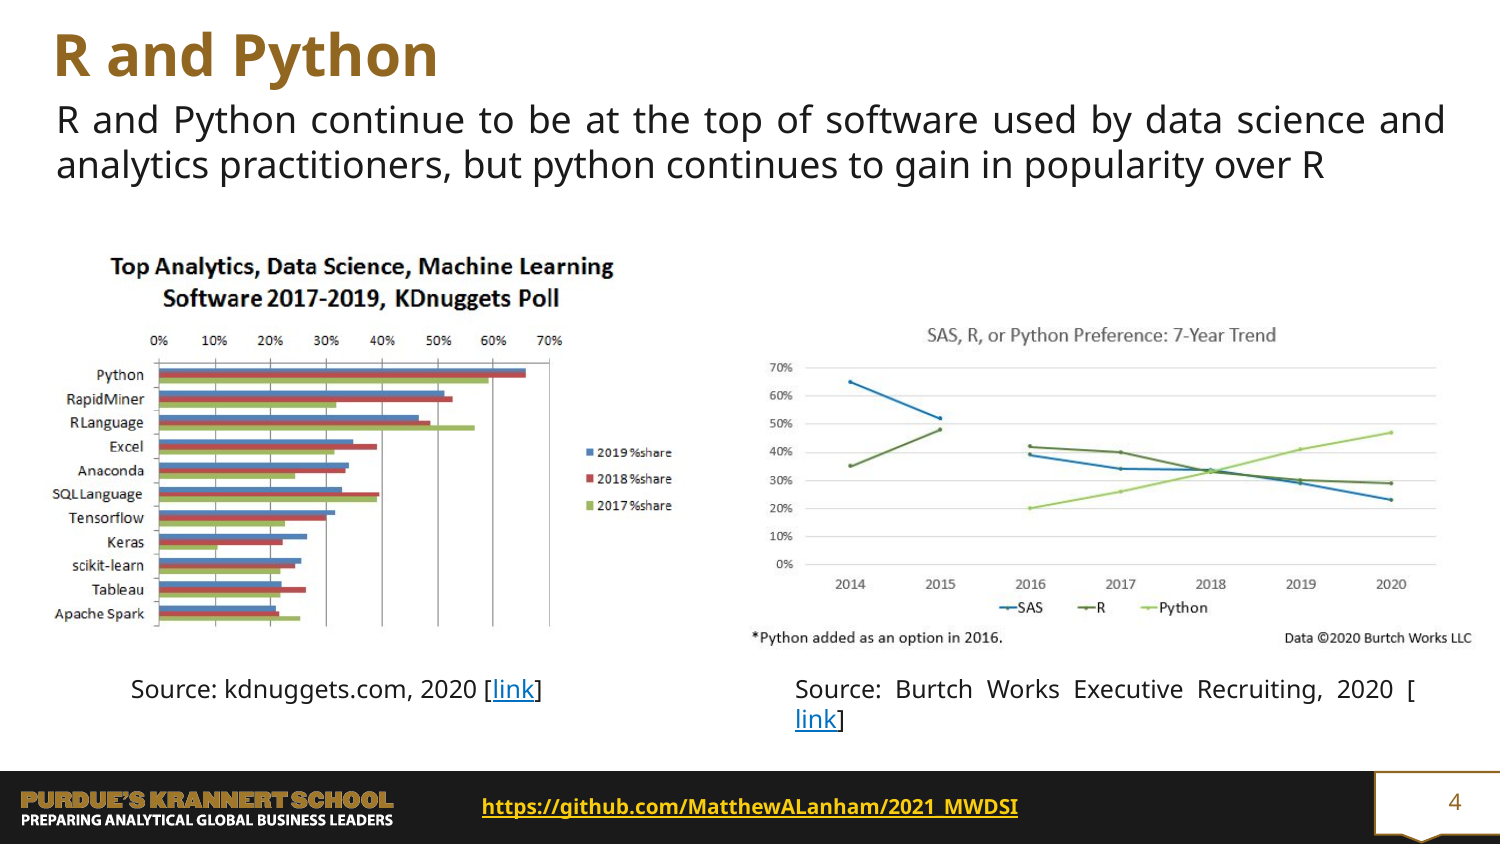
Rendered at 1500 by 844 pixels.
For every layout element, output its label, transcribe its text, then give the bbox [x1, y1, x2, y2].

text_box R and Python continue to be at the top of software used by data science and analytics practitioners, but python continues to gain in popularity over R [41, 88, 1463, 194]
text_box https://github.com/MatthewALanham/2021_MWDSI [0, 771, 1500, 844]
picture [41, 246, 686, 636]
title R and Python [41, 25, 1463, 88]
picture [746, 324, 1479, 653]
text_box Source: Burtch Works Executive Recruiting, 2020 [link] [780, 665, 1432, 745]
text_box Source: kdnuggets.com, 2020 [link] [116, 665, 580, 715]
